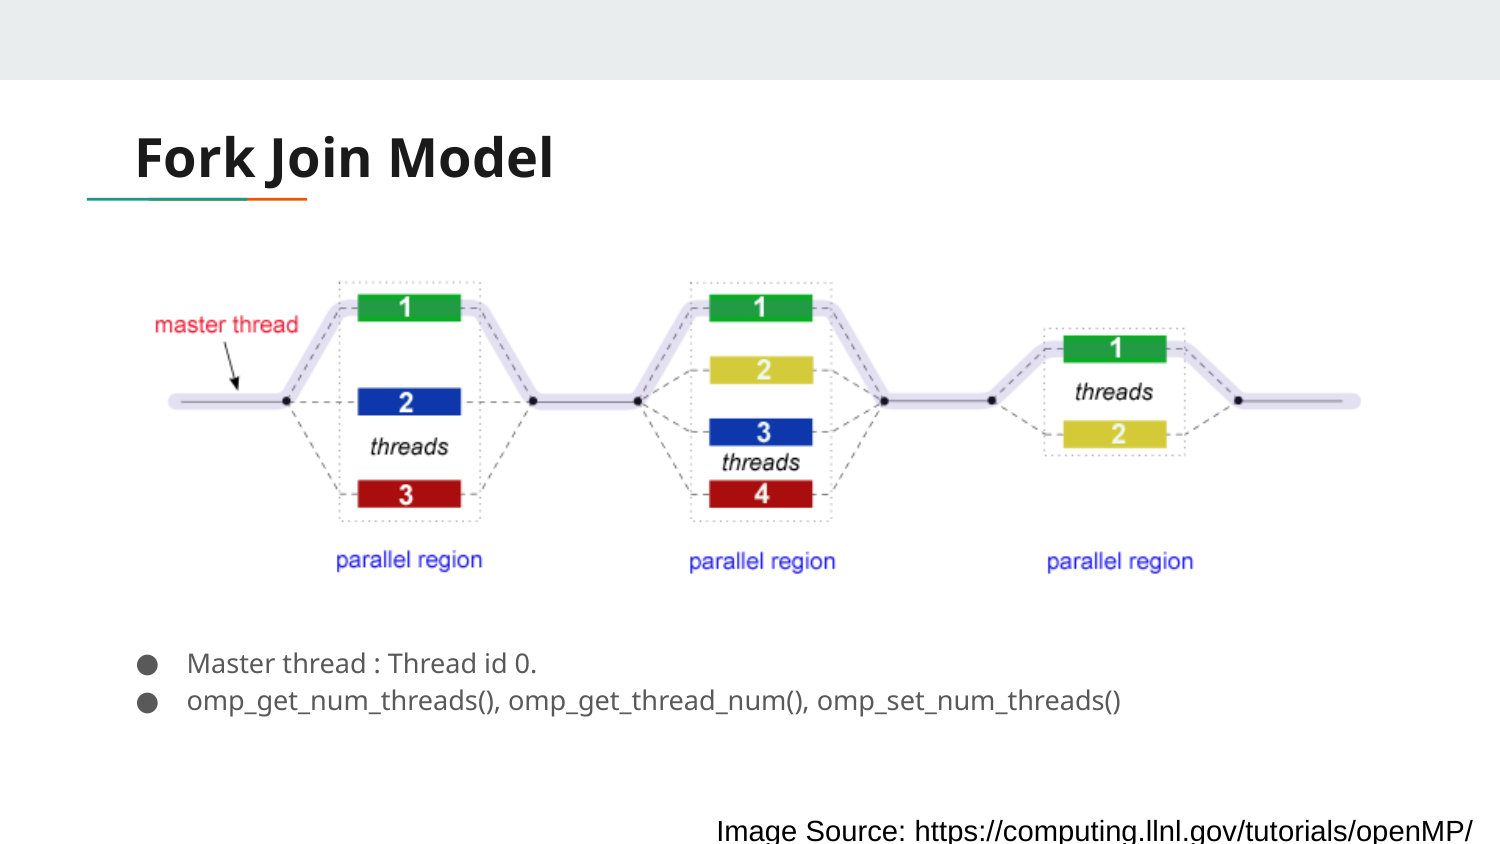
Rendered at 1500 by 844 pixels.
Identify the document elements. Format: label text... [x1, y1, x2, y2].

list Master thread : Thread id 0. omp_get_num_threads(), omp_get_thread_num(), omp_set_num_threads() [96, 626, 1358, 779]
title Fork Join Model [119, 108, 1381, 196]
picture [124, 234, 1376, 588]
text_box Image Source: https://computing.llnl.gov/tutorials/openMP/ [701, 797, 1500, 835]
